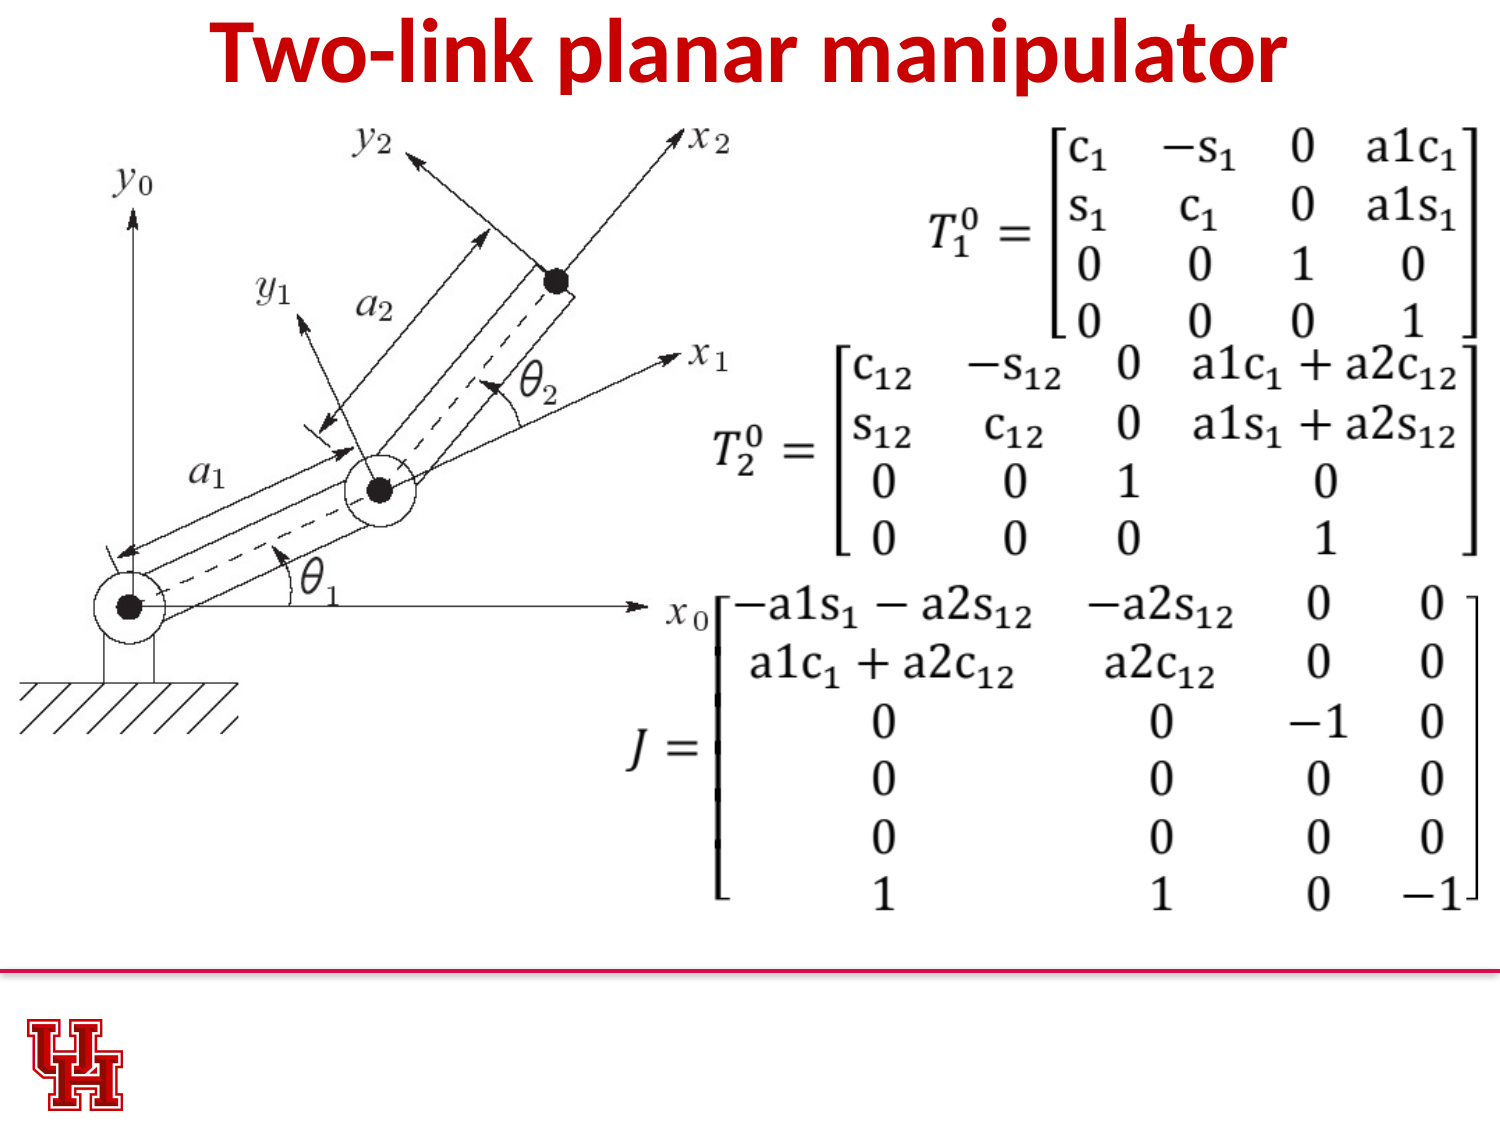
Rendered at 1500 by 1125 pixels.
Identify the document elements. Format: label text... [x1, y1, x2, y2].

picture [0, 95, 790, 747]
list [521, 120, 1479, 933]
title Two-link planar manipulator [0, 0, 1500, 121]
picture [27, 1019, 123, 1111]
